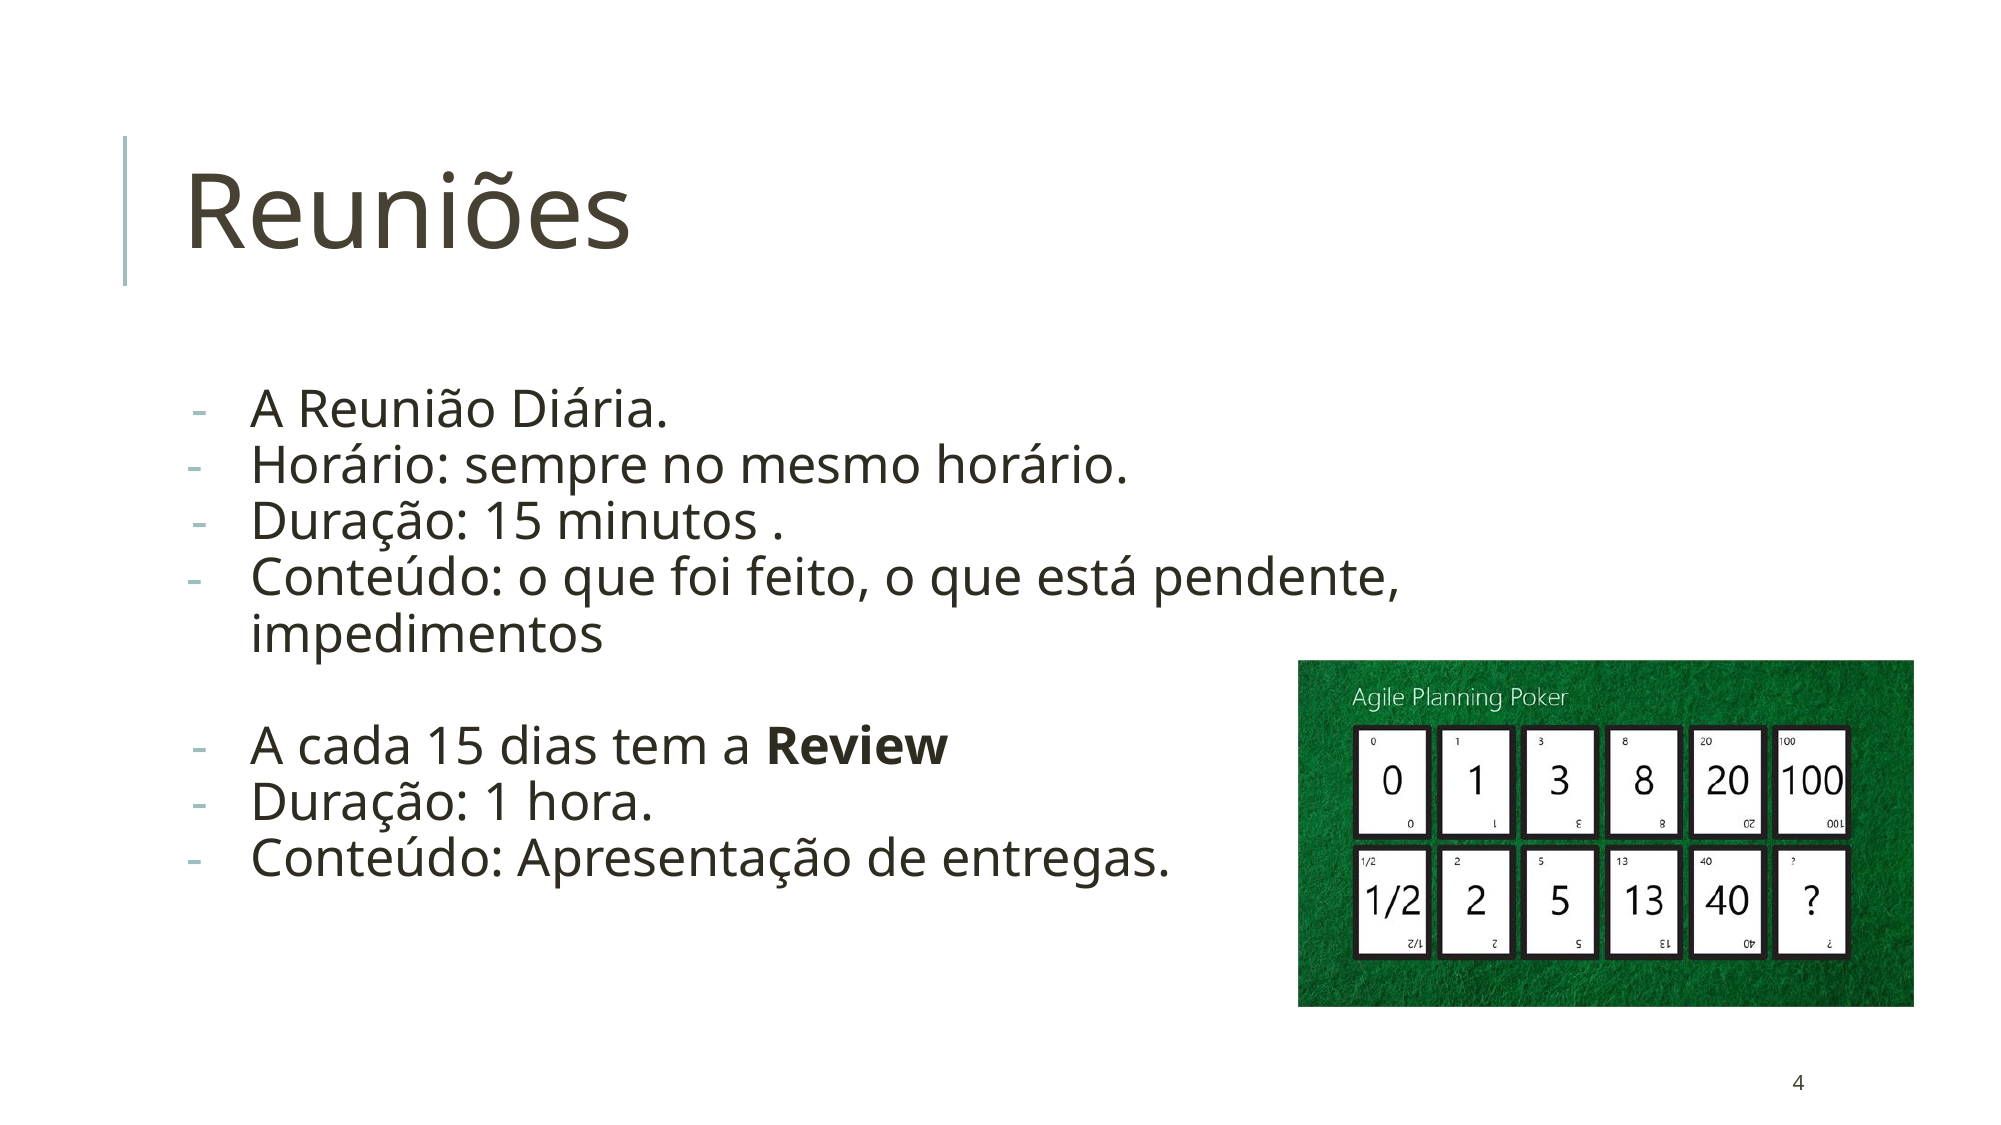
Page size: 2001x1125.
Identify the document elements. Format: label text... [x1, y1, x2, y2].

title Reuniões [168, 96, 1763, 342]
list A Reunião Diária. Horário: sempre no mesmo horário. Duração: 15 minutos . Conteúdo: o que foi feito, o que está pendente, impedimentos A cada 15 dias tem a Review Duração: 1 hora. Conteúdo: Apresentação de entregas. [168, 375, 1763, 1035]
picture [1298, 660, 1915, 1007]
slide_number ‹#› [1777, 1061, 1938, 1107]
